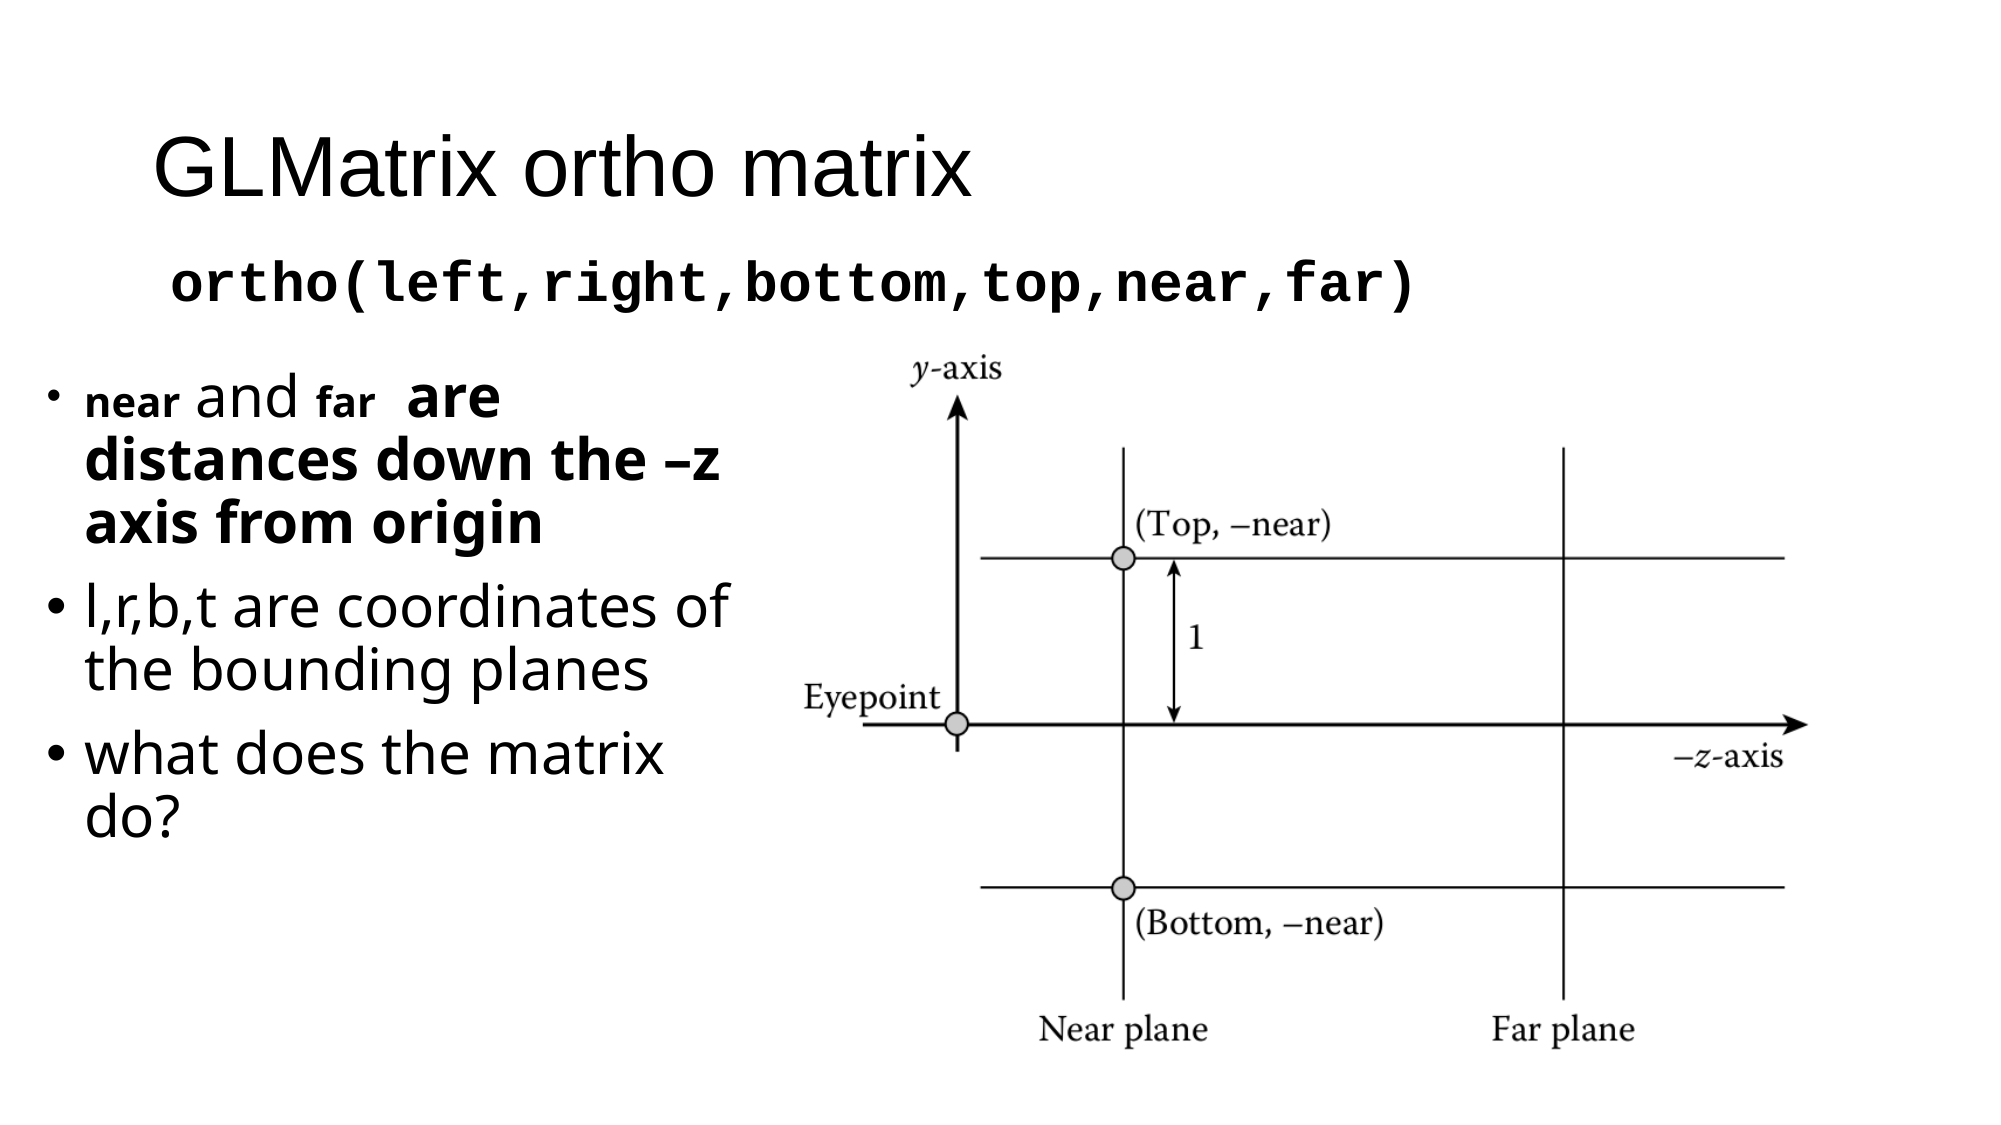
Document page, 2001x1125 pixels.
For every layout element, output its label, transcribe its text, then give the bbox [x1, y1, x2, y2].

picture [774, 339, 1918, 1064]
list near and far are distances down the –z axis from origin l,r,b,t are coordinates of the bounding planes what does the matrix do? [31, 360, 762, 996]
list ortho(left,right,bottom,top,near,far) [155, 245, 1525, 497]
title GLMatrix ortho matrix [137, 59, 1863, 278]
